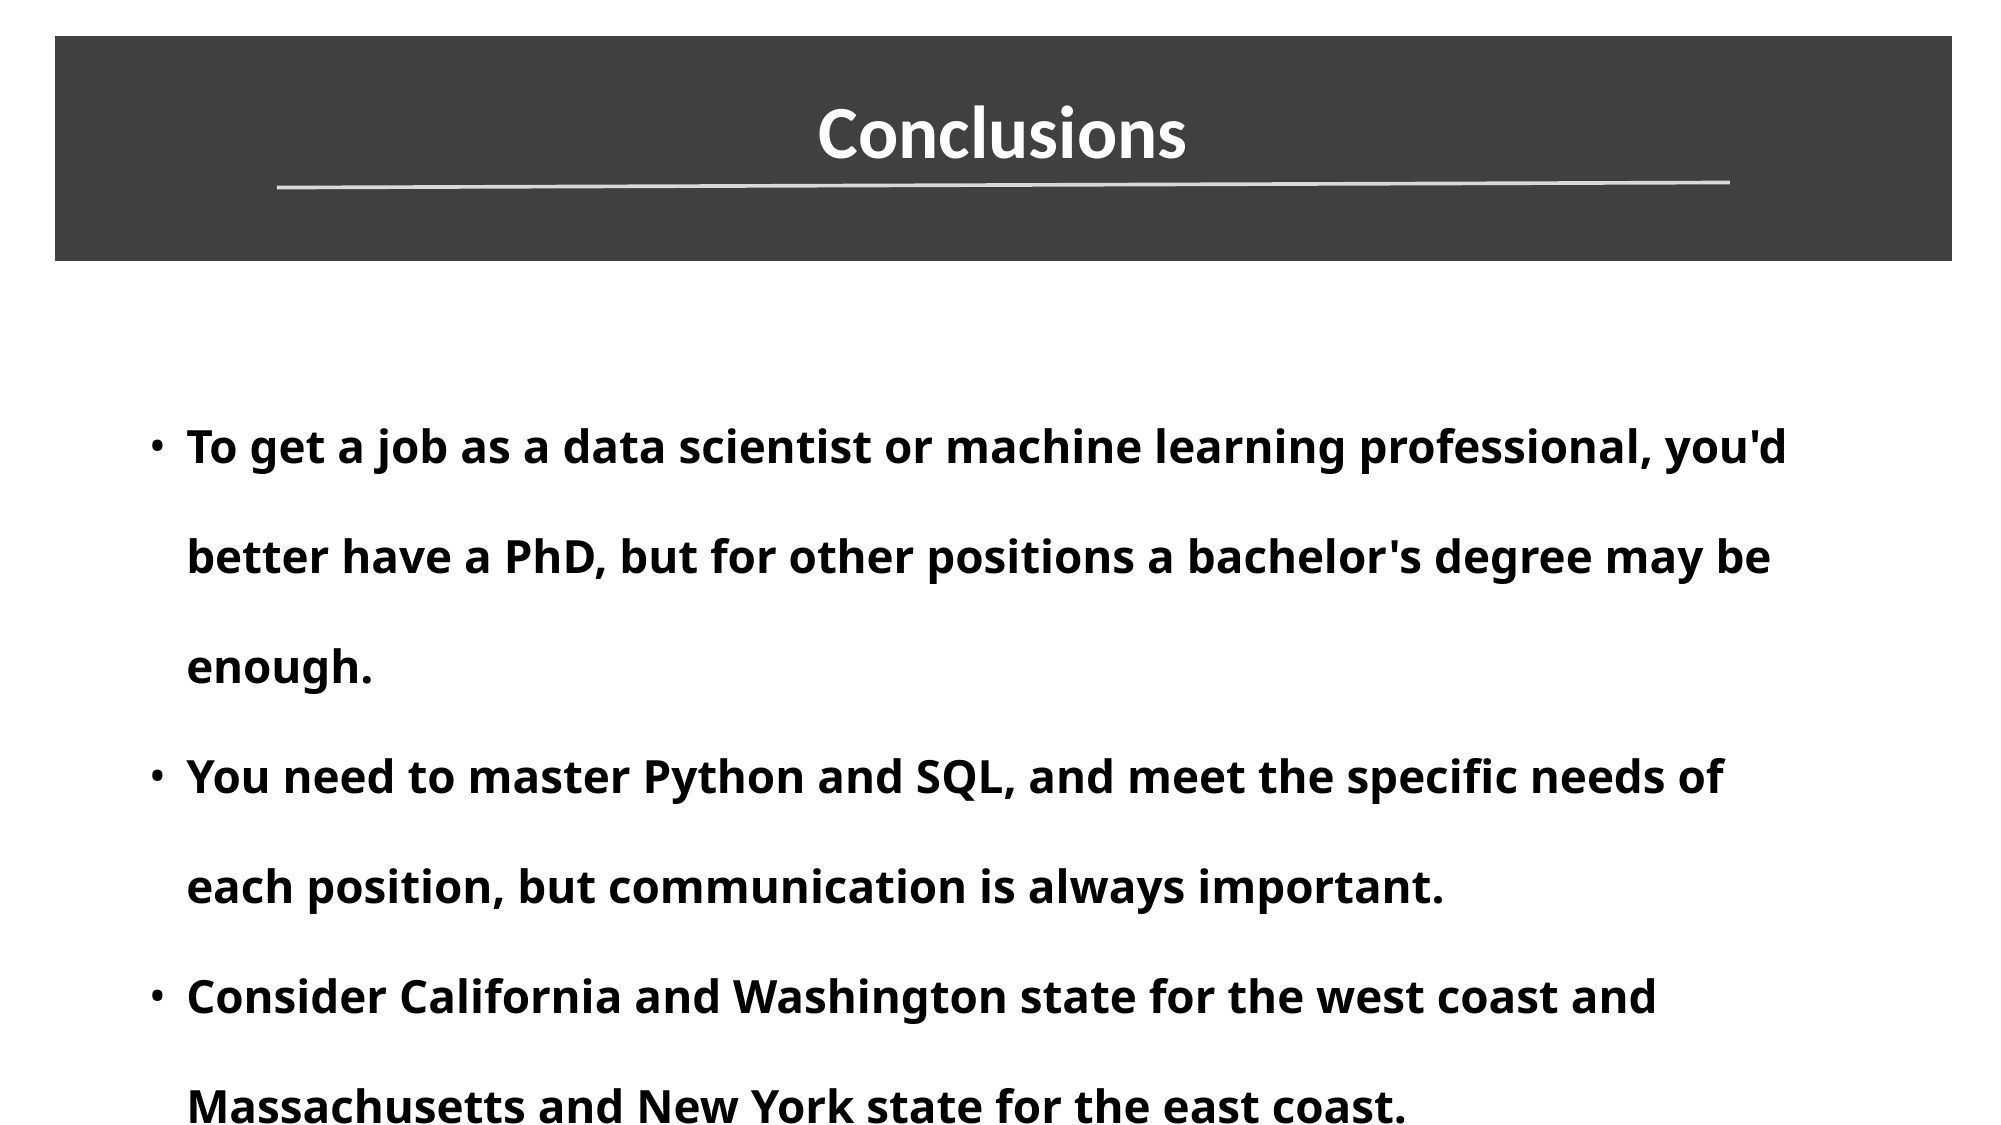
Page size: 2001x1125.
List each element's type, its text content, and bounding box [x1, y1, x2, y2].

text_box [65, 183, 1942, 251]
text_box To get a job as a data scientist or machine learning professional, you'd better have a PhD, but for other positions a bachelor's degree may be enough. You need to master Python and SQL, and meet the specific needs of each position, but communication is always important. Consider California and Washington state for the west coast and Massachusetts and New York state for the east coast. Pay attention to big tech companies. [133, 347, 1816, 1125]
title Conclusions [65, 46, 1942, 183]
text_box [276, 182, 1730, 188]
